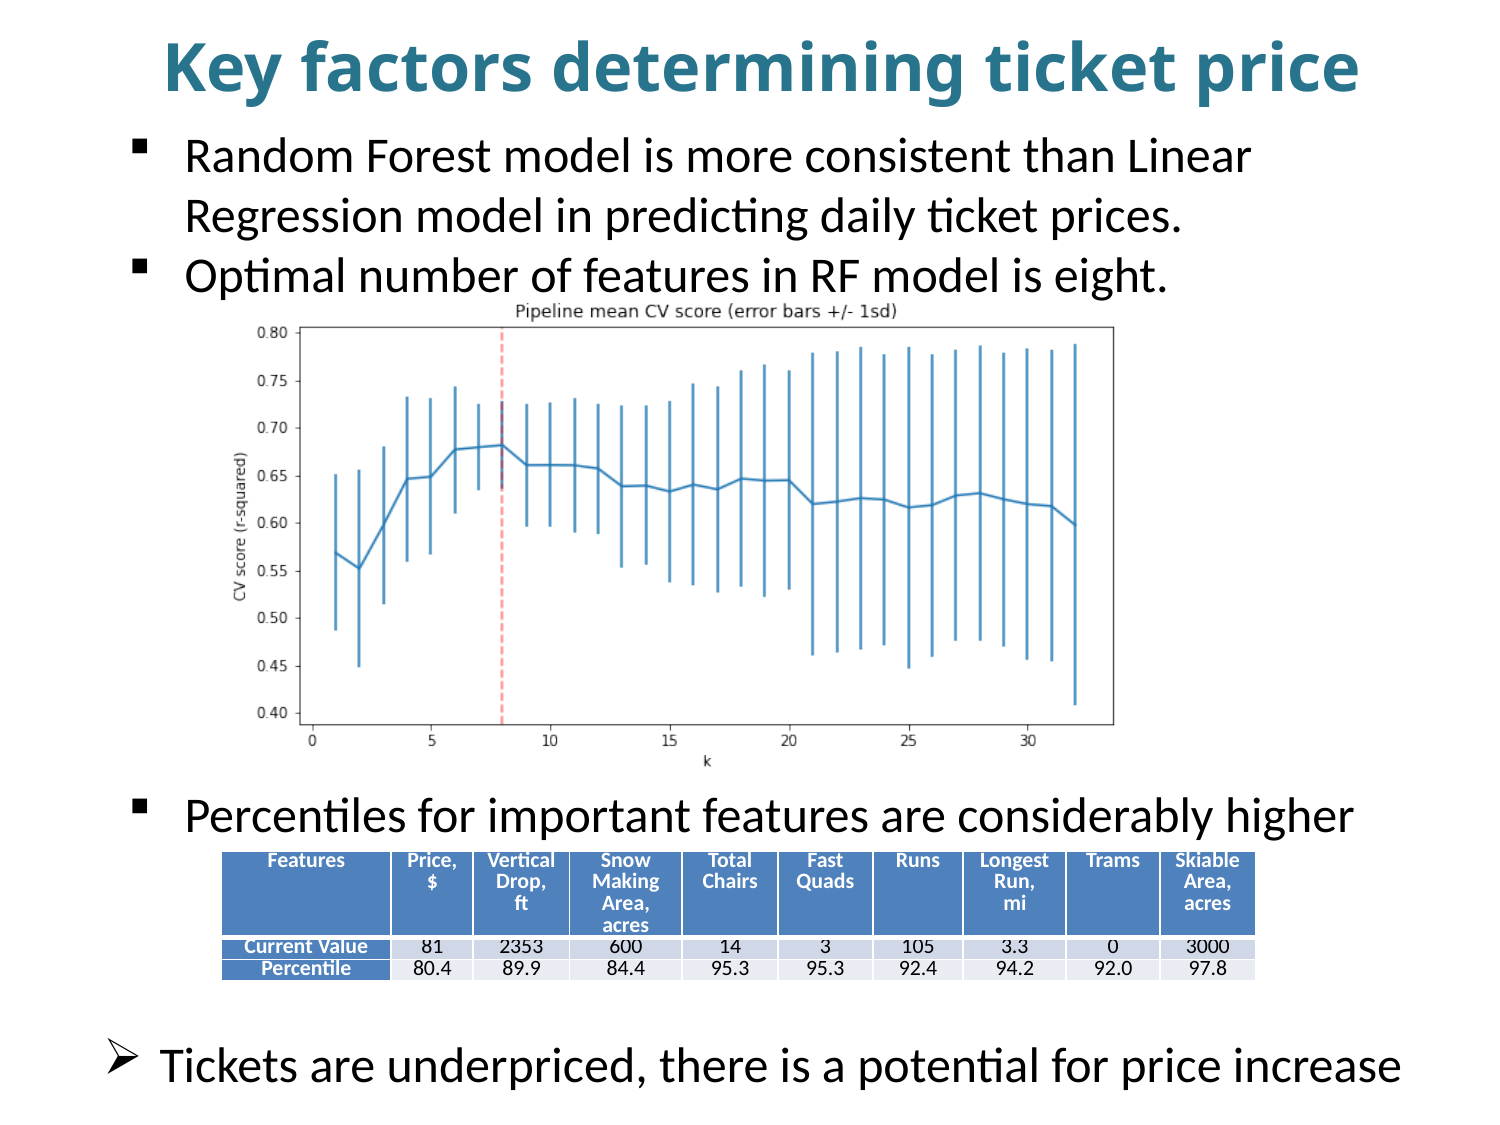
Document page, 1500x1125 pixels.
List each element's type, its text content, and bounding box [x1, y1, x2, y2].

picture [224, 293, 1122, 780]
table_header Total Chairs [683, 852, 777, 935]
table_cell 0 [1067, 940, 1159, 959]
table_cell 2353 [474, 940, 569, 959]
table_header Runs [874, 852, 962, 935]
table_cell 14 [683, 940, 777, 959]
table_header Fast Quads [779, 852, 872, 935]
table_header Vertical Drop, ft [474, 852, 569, 935]
table_cell Current Value [222, 940, 390, 959]
table_cell 95.3 [683, 960, 777, 980]
table_cell 81 [392, 940, 472, 959]
table_header Features [222, 852, 390, 935]
table_cell 80.4 [392, 960, 472, 980]
table_cell 97.8 [1161, 960, 1255, 980]
table_cell 3.3 [964, 940, 1065, 959]
table_header Trams [1067, 852, 1159, 935]
table_cell 84.4 [570, 960, 681, 980]
table_cell 105 [874, 940, 962, 959]
text_box Tickets are underpriced, there is a potential for price increase [88, 1024, 1439, 1100]
table_cell 600 [570, 940, 681, 959]
table_header Longest Run, mi [964, 852, 1065, 935]
text_box Key factors determining ticket price [112, 24, 1413, 112]
table_cell 92.4 [874, 960, 962, 980]
table_header Price, $ [392, 852, 472, 935]
table_header Snow Making Area, acres [570, 852, 681, 935]
text_box Random Forest model is more consistent than Linear Regression model in predicting daily ticket prices. Optimal number of features in RF model is eight. [113, 115, 1414, 310]
table_header Skiable Area, acres [1161, 852, 1255, 935]
table_cell 3000 [1161, 940, 1255, 959]
table_cell 94.2 [964, 960, 1065, 980]
table_cell 89.9 [474, 960, 569, 980]
table_cell 92.0 [1067, 960, 1159, 980]
table_cell Percentile [222, 960, 390, 980]
text_box Percentiles for important features are considerably higher [113, 774, 1414, 850]
table_cell 3 [779, 940, 872, 959]
table_cell 95.3 [779, 960, 872, 980]
